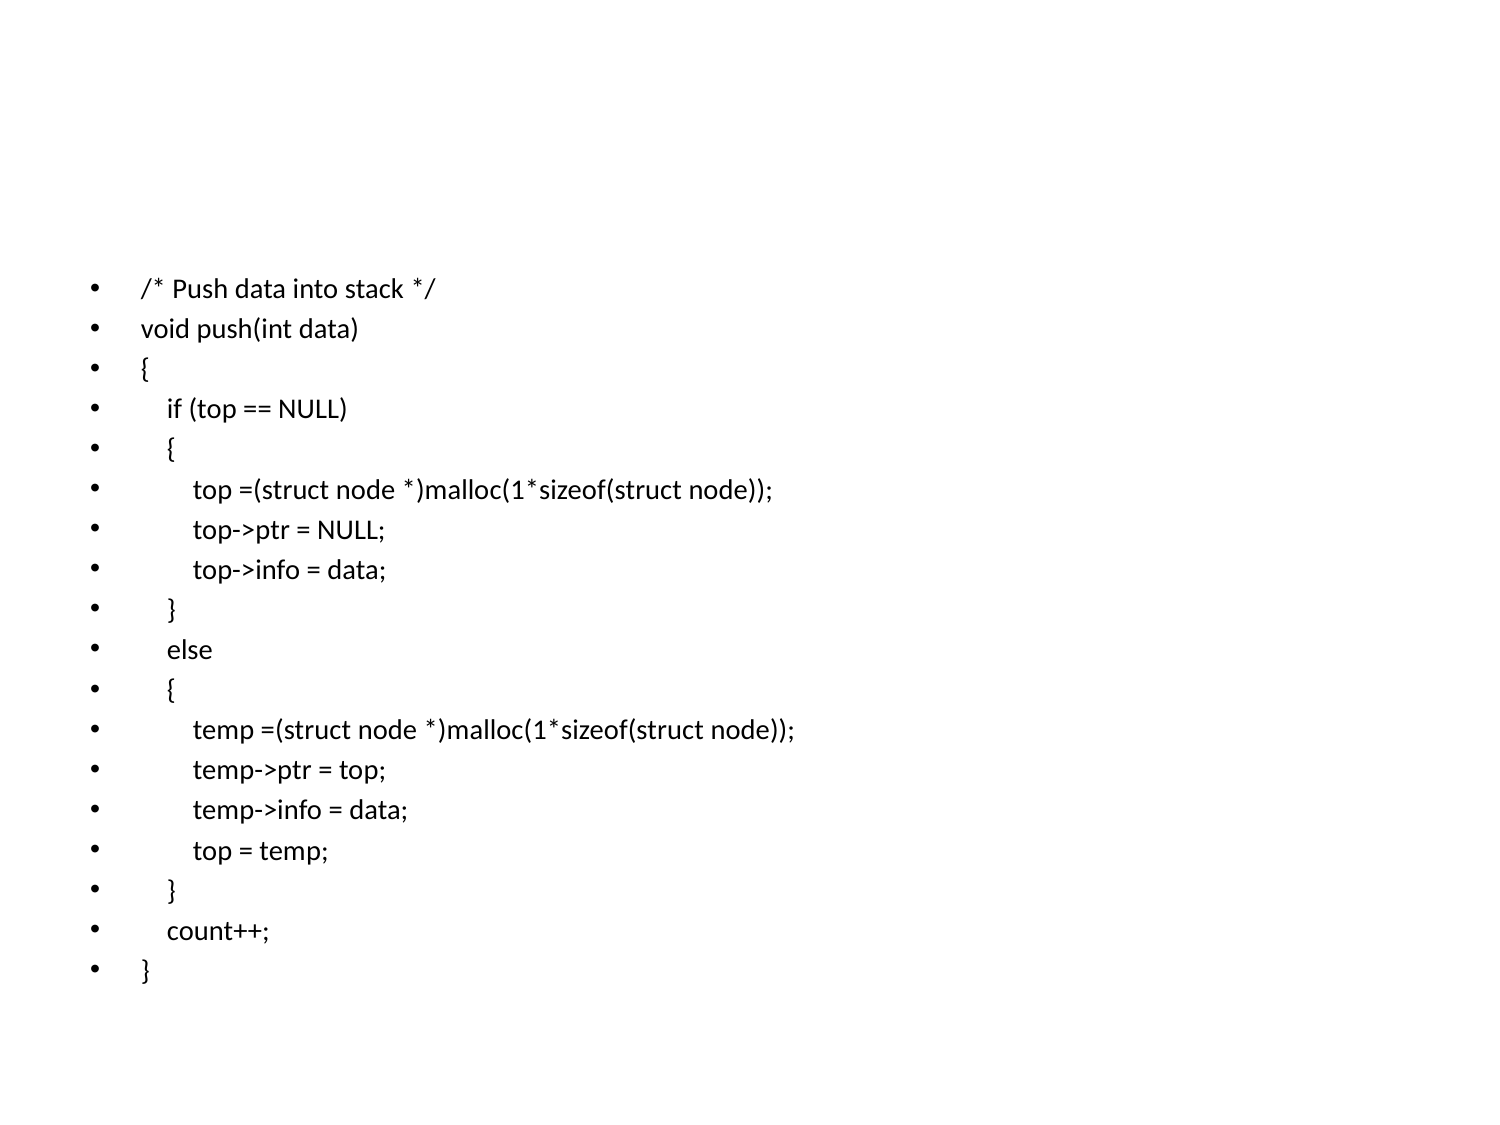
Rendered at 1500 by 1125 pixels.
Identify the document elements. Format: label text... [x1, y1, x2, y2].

list /* Push data into stack */ void push(int data) { if (top == NULL) { top =(struct node *)malloc(1*sizeof(struct node)); top->ptr = NULL; top->info = data; } else { temp =(struct node *)malloc(1*sizeof(struct node)); temp->ptr = top; temp->info = data; top = temp; } count++; } [75, 262, 1425, 1005]
